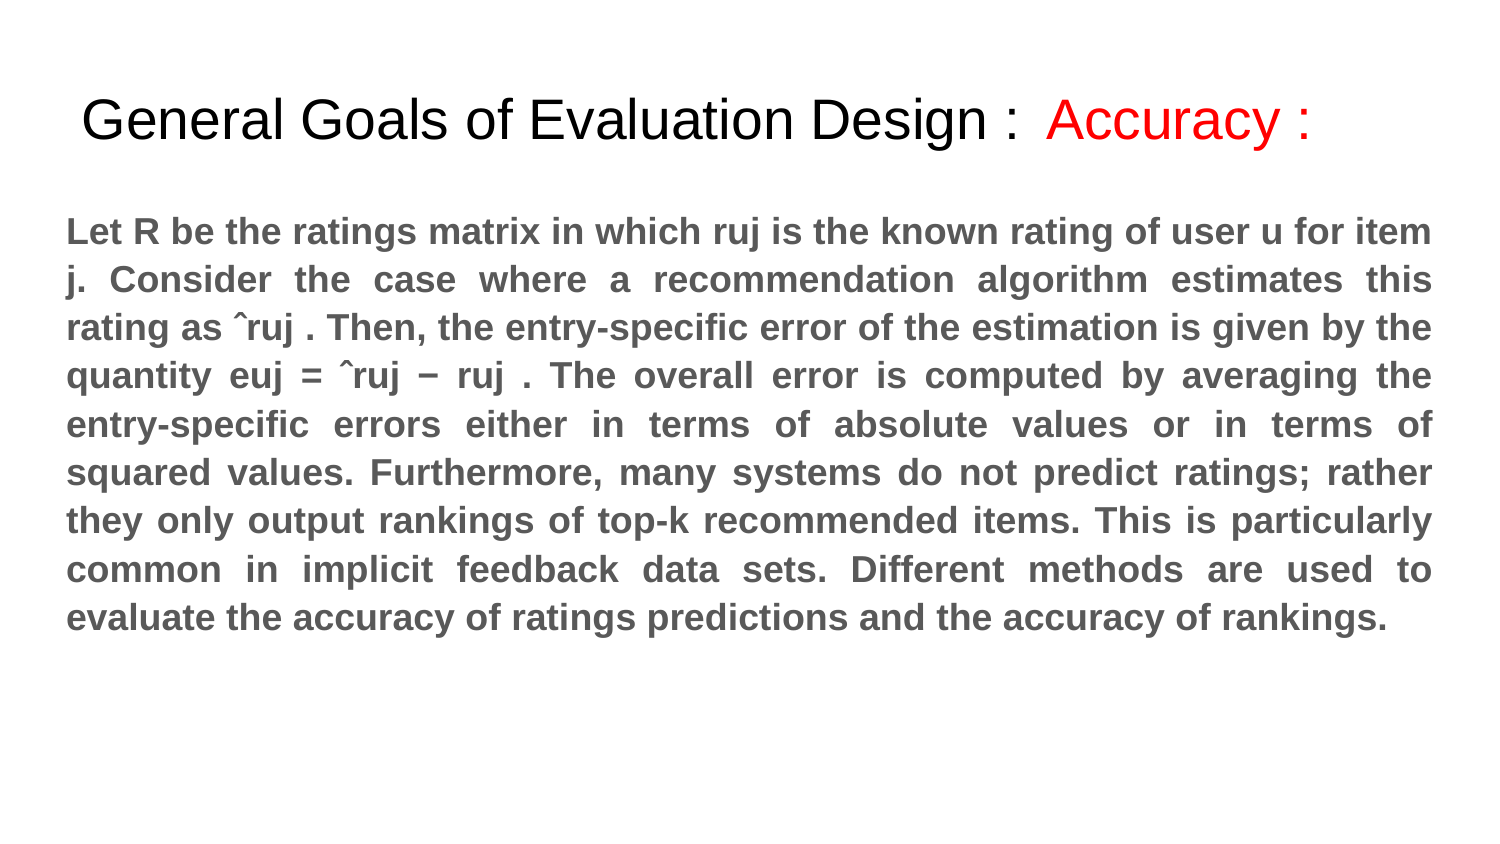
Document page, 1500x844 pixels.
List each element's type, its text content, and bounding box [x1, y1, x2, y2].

title General Goals of Evaluation Design : Accuracy : [51, 72, 1449, 167]
list Let R be the ratings matrix in which ruj is the known rating of user u for item j. Consider the case where a recommendation algorithm estimates this rating as ˆruj . Then, the entry-specific error of the estimation is given by the quantity euj = ˆruj − ruj . The overall error is computed by averaging the entry-specific errors either in terms of absolute values or in terms of squared values. Furthermore, many systems do not predict ratings; rather they only output rankings of top-k recommended items. This is particularly common in implicit feedback data sets. Different methods are used to evaluate the accuracy of ratings predictions and the accuracy of rankings. [51, 189, 1449, 750]
